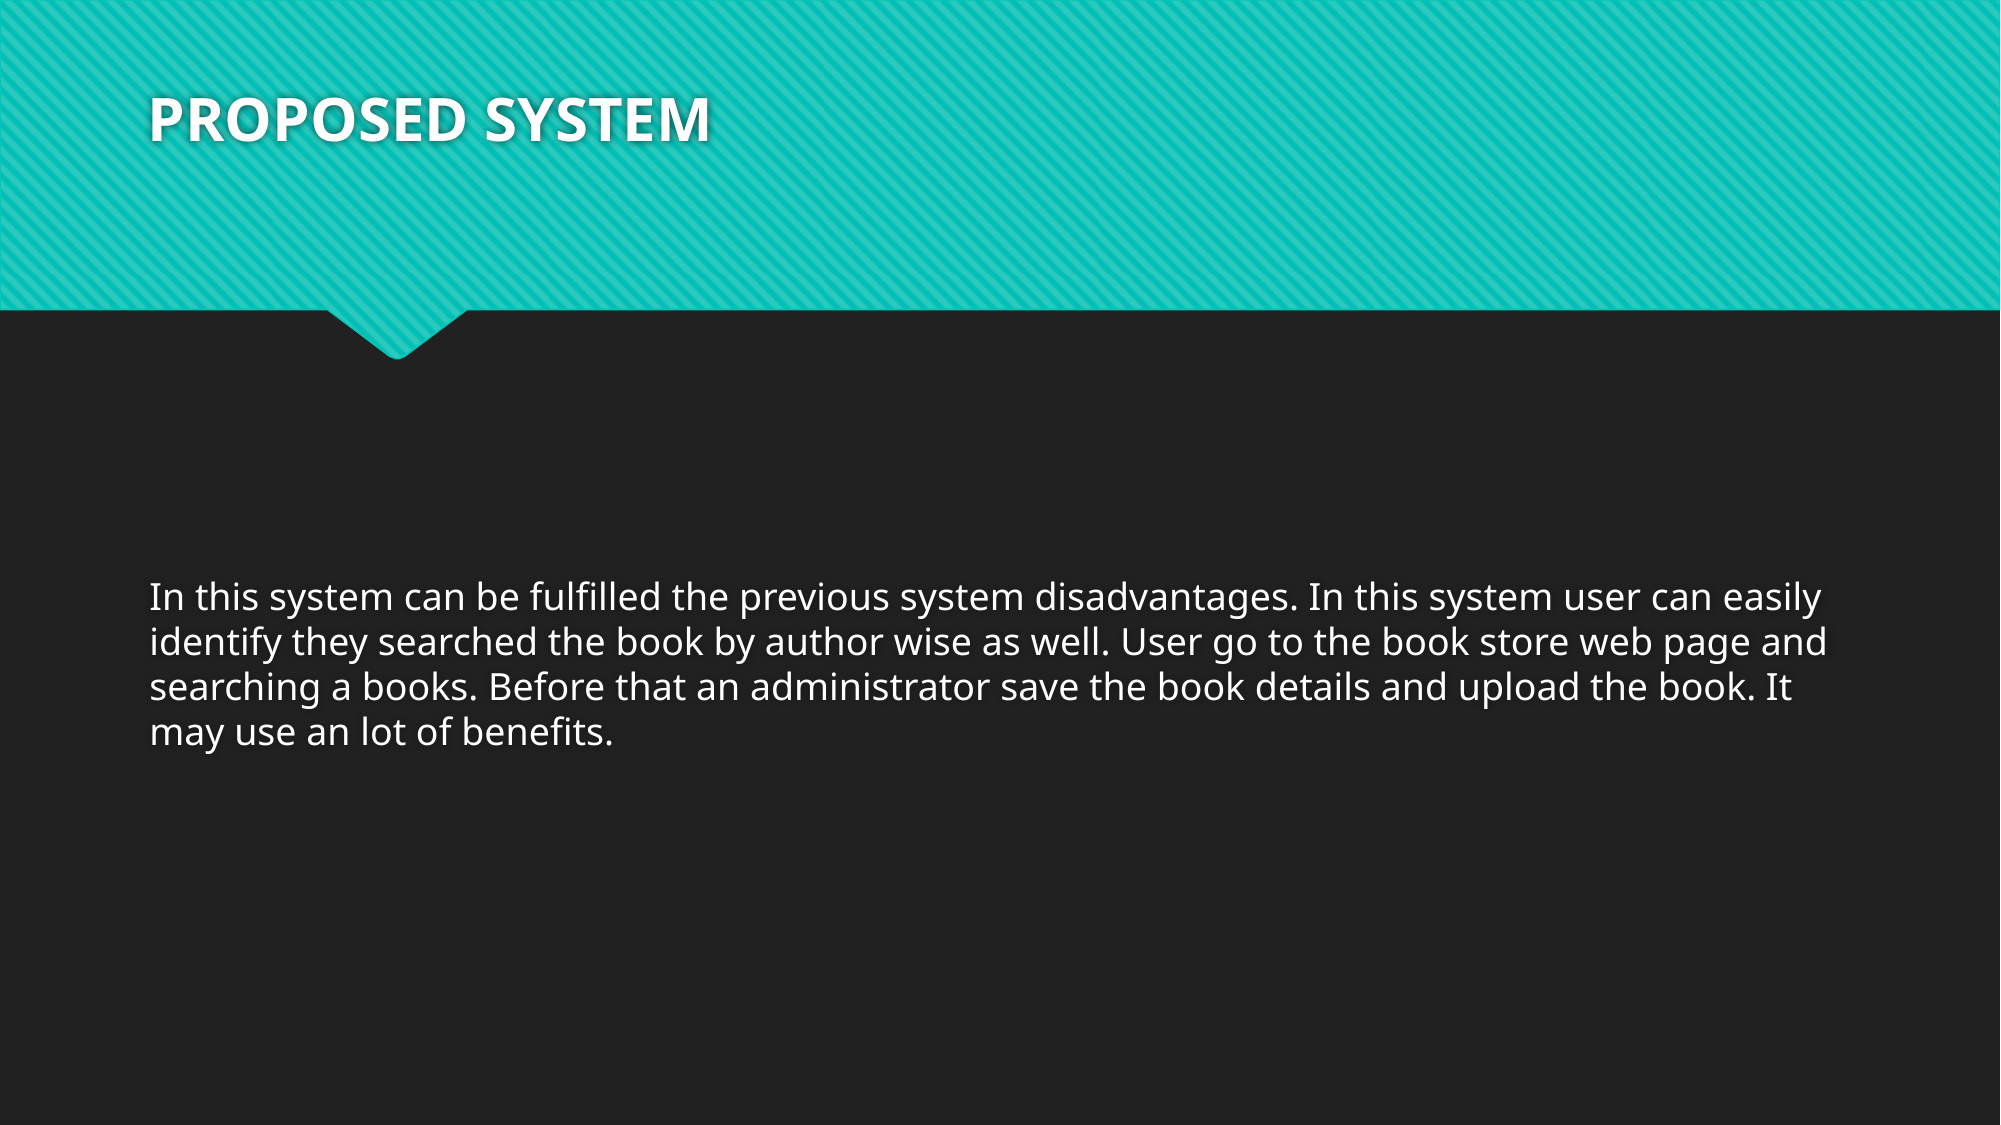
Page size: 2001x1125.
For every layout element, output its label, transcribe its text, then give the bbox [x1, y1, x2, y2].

title PROPOSED SYSTEM [132, 73, 1868, 233]
list In this system can be fulfilled the previous system disadvantages. In this system user can easily identify they searched the book by author wise as well. User go to the book store web page and searching a books. Before that an administrator save the book details and upload the book. It may use an lot of benefits. [134, 364, 1866, 962]
